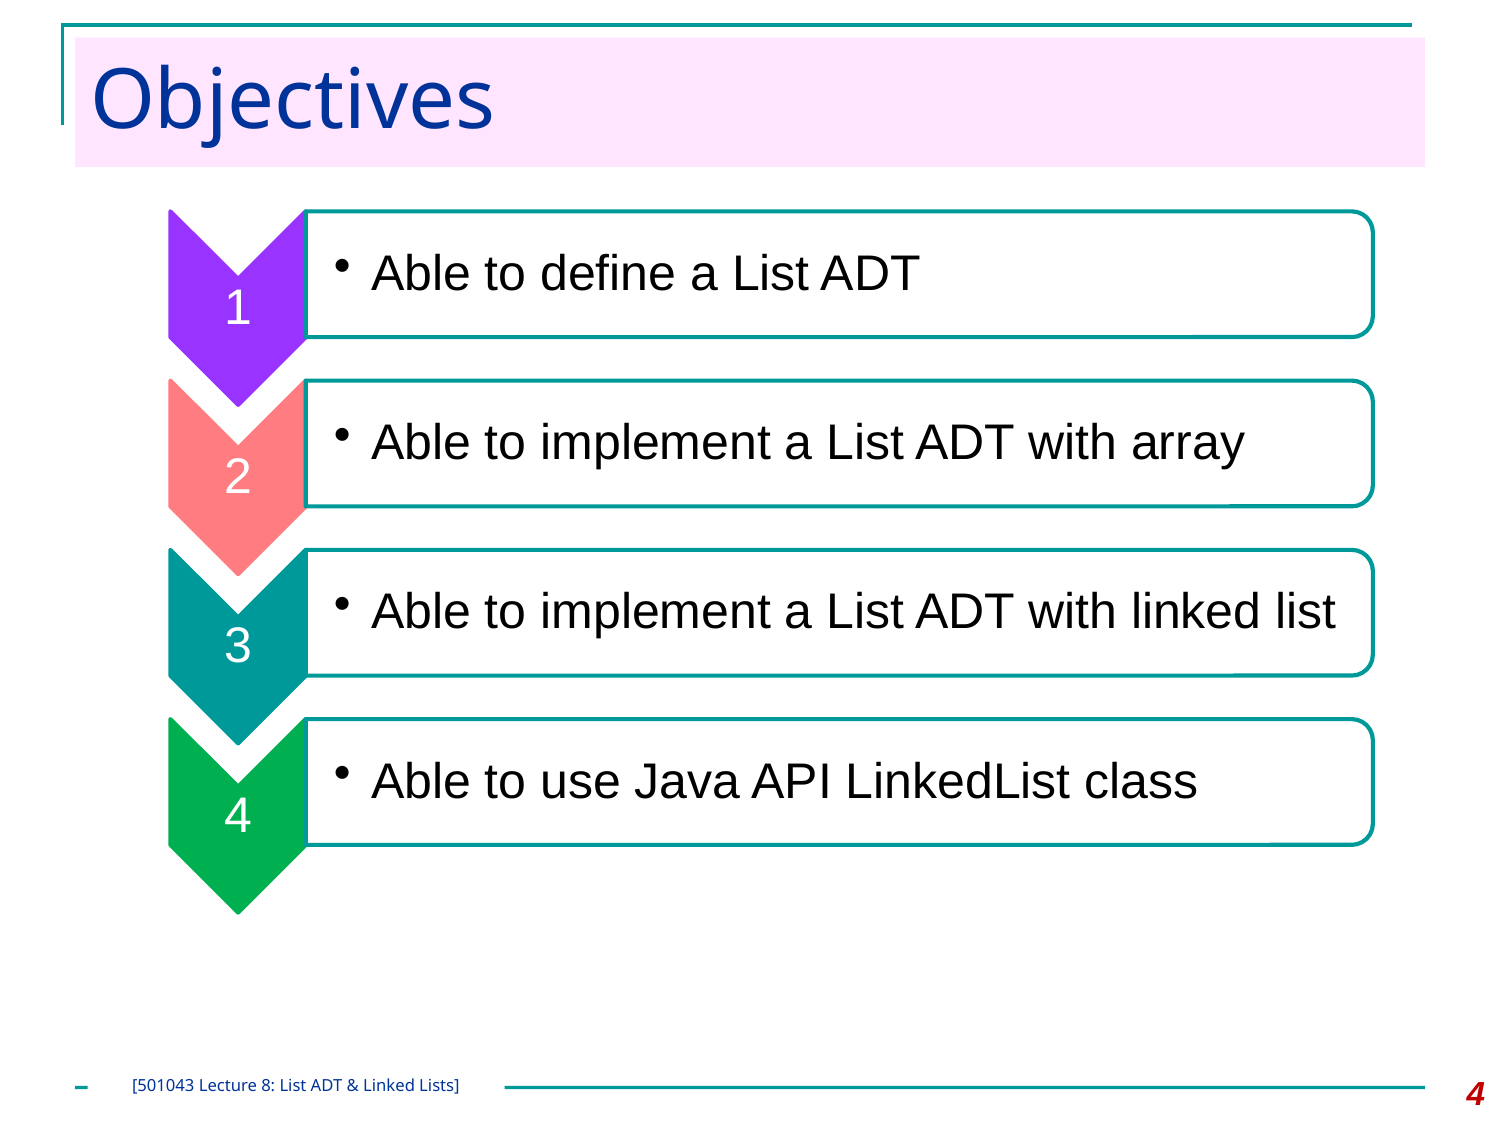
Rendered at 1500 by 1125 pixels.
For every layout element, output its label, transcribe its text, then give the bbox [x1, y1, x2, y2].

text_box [170, 211, 1374, 913]
footer [501043 Lecture 8: List ADT & Linked Lists] [87, 1074, 505, 1105]
title Objectives [74, 37, 1426, 168]
slide_number 4 [1400, 1065, 1500, 1125]
